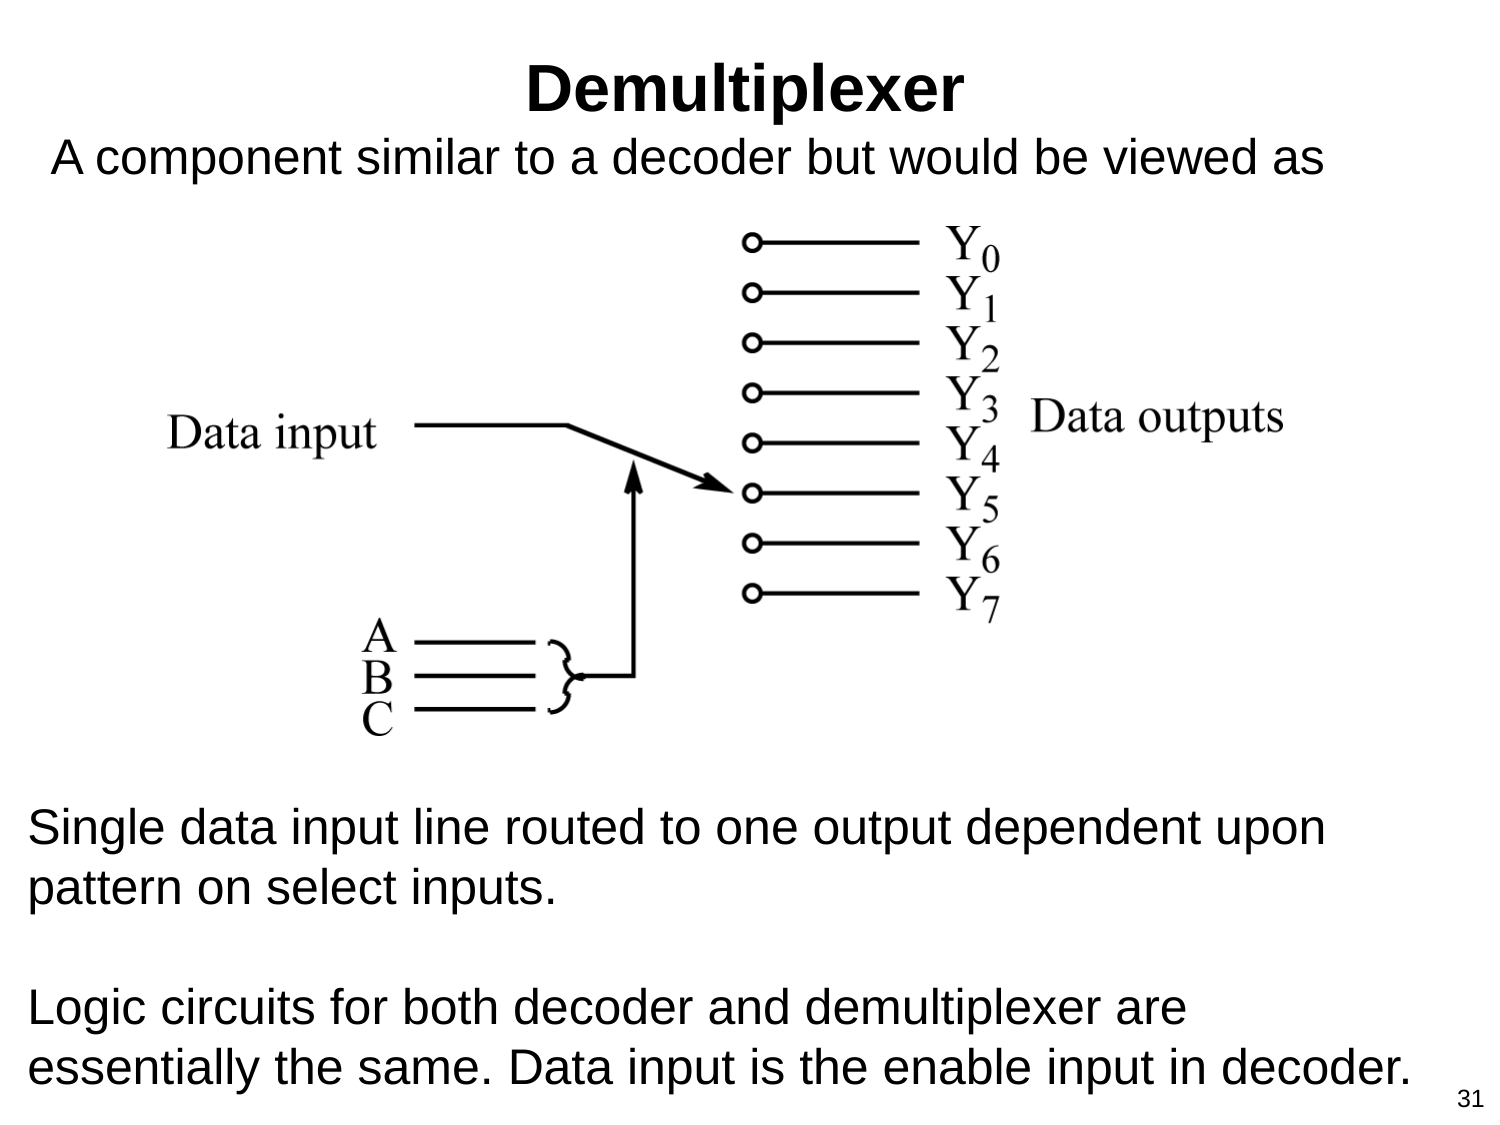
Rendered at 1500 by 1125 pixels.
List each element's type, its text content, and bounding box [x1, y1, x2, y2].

text_box Single data input line routed to one output dependent upon pattern on select inputs. Logic circuits for both decoder and demultiplexer are essentially the same. Data input is the enable input in decoder. [12, 787, 1438, 1103]
picture [167, 226, 1283, 736]
slide_number 31 [1187, 1074, 1500, 1125]
text_box Demultiplexer A component similar to a decoder but would be viewed as [35, 37, 1474, 193]
